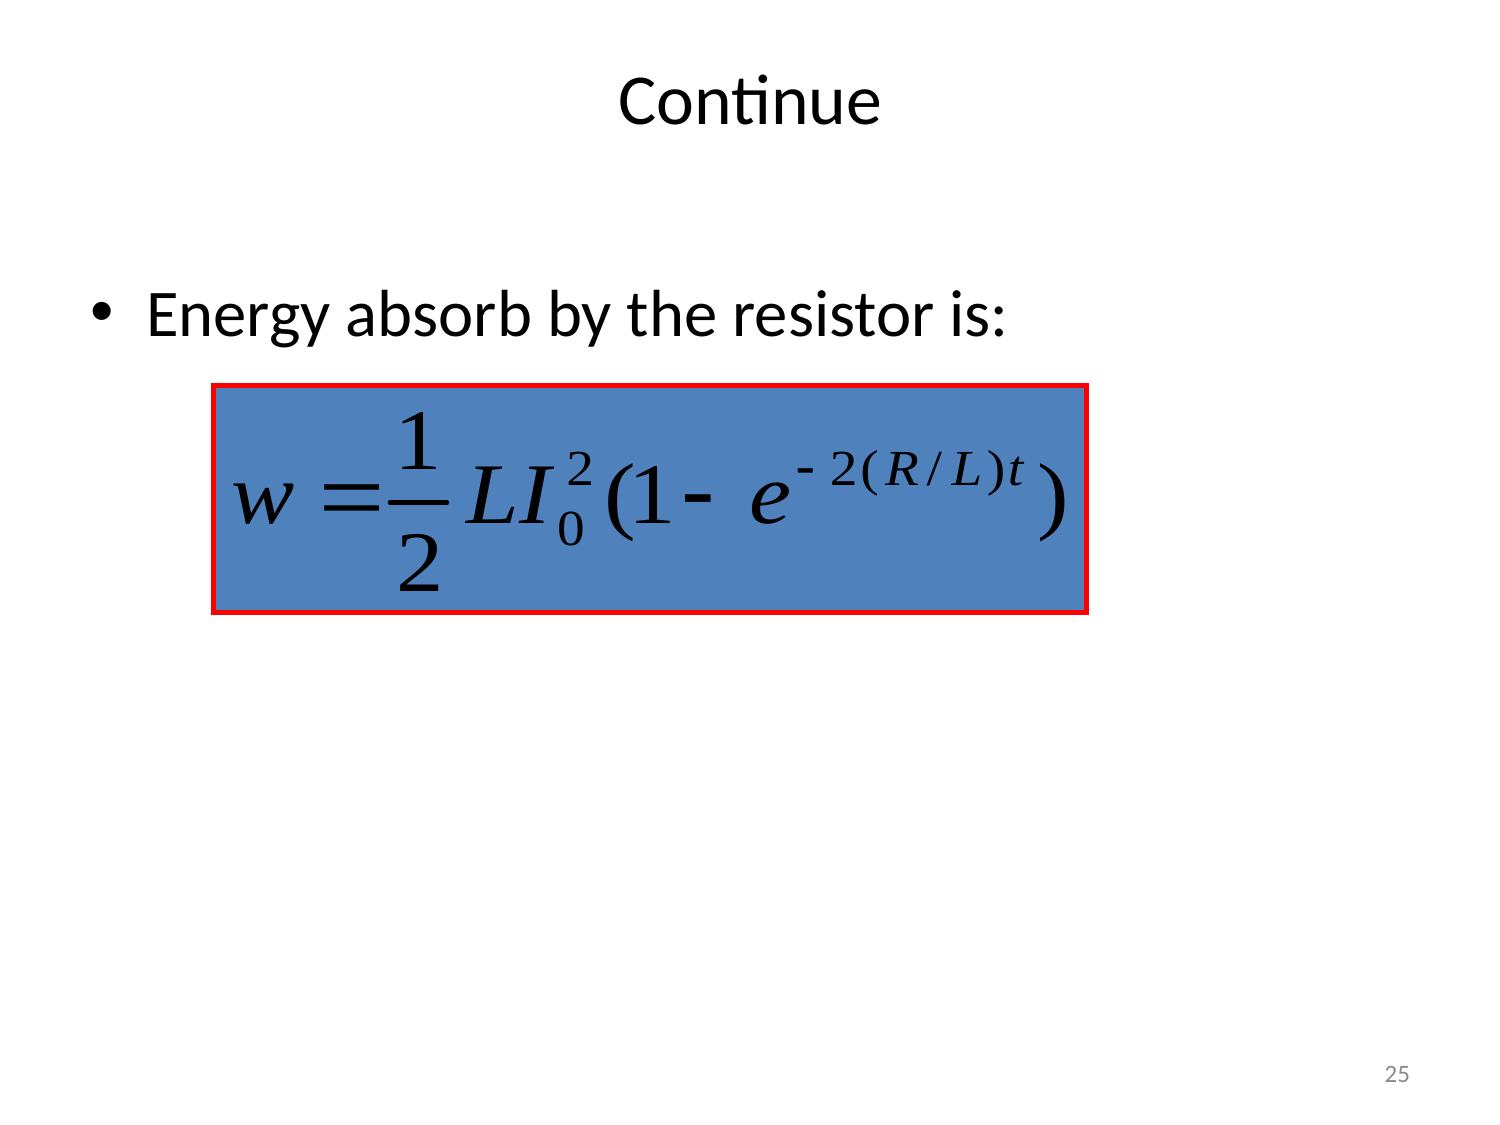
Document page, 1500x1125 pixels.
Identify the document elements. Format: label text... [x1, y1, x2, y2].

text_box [215, 387, 1085, 611]
slide_number 25 [1074, 1042, 1425, 1103]
title Continue [75, 45, 1425, 233]
list Energy absorb by the resistor is: [75, 262, 1425, 530]
list Energy absorb by the resistor is: [75, 531, 1425, 1005]
